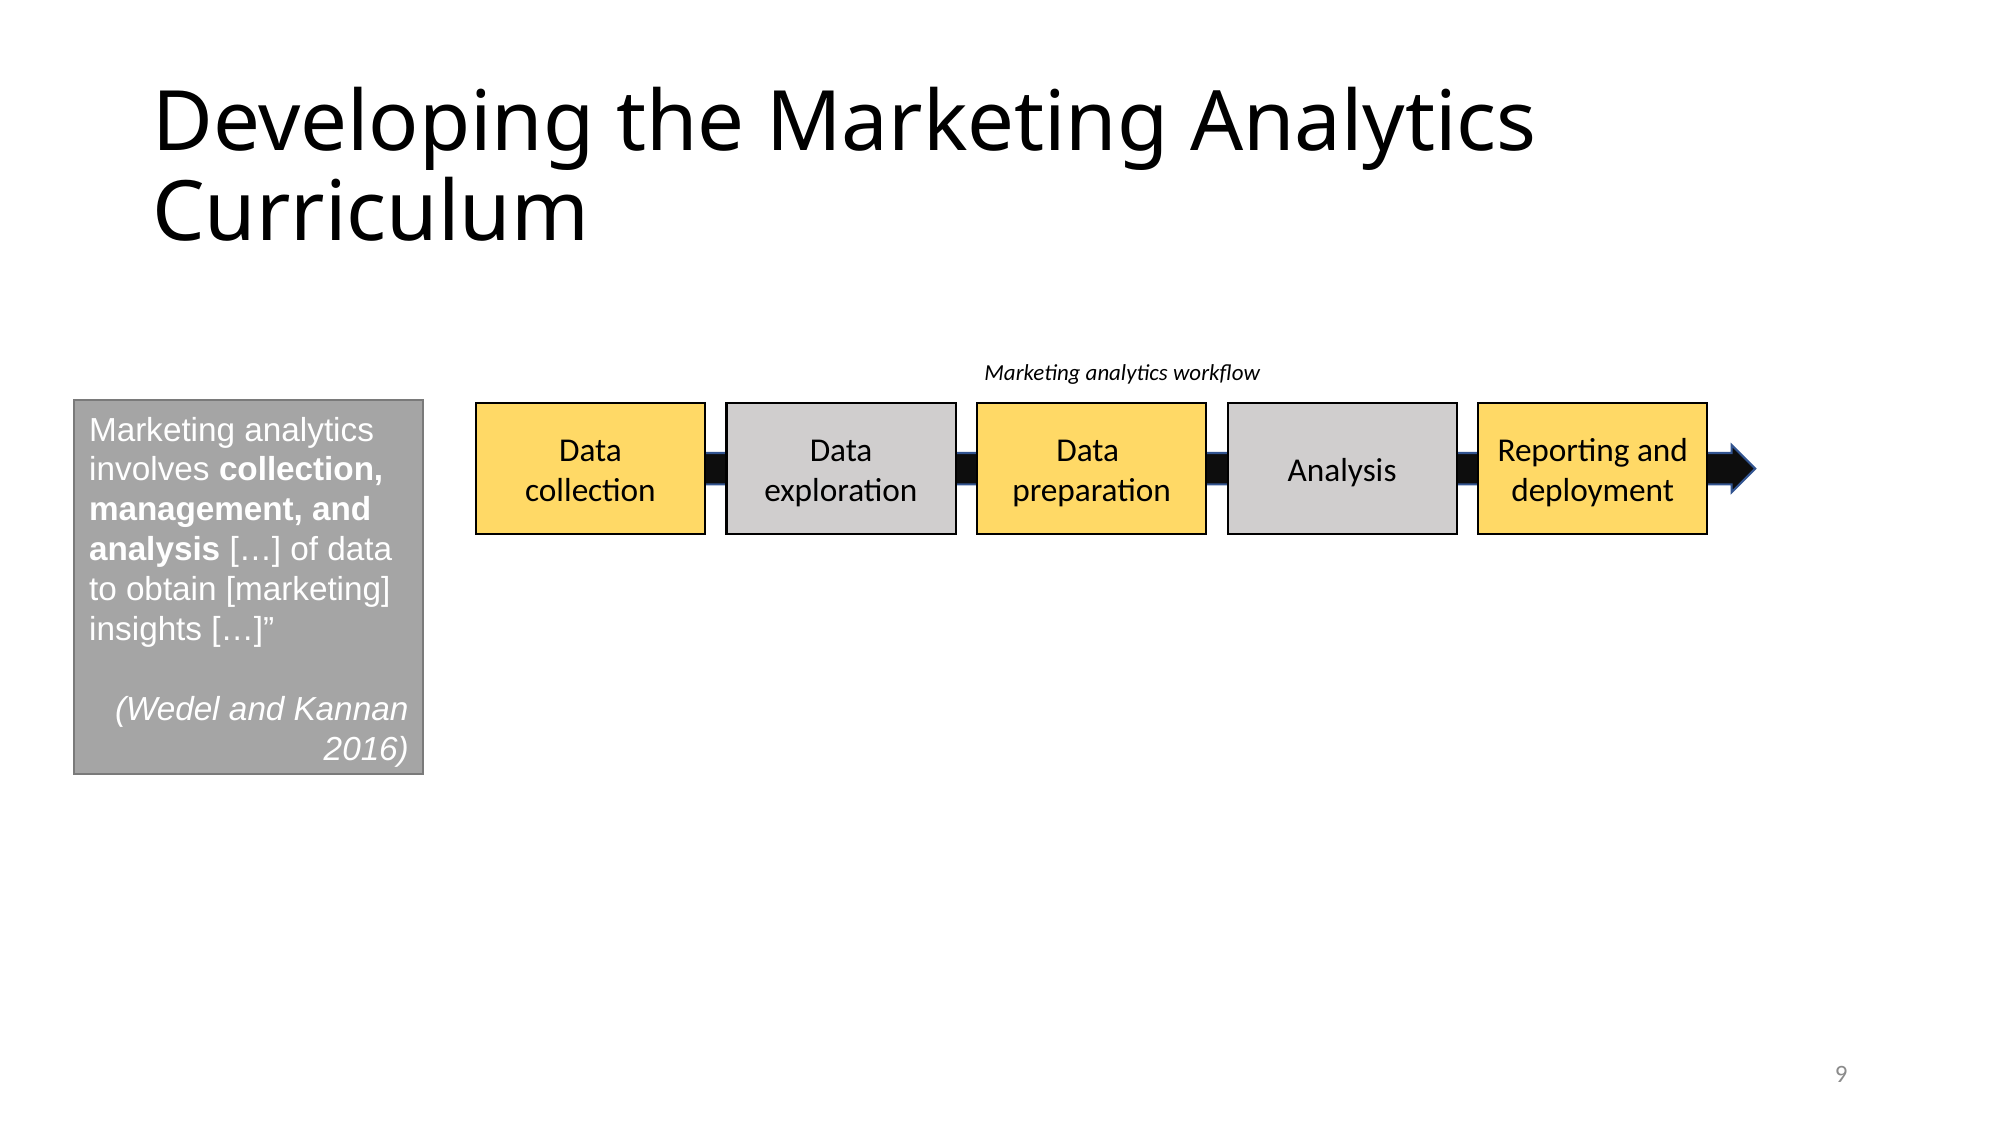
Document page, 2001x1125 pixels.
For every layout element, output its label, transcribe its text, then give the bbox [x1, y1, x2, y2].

text_box Data preparation [976, 402, 1207, 535]
text_box [957, 451, 976, 486]
text_box Reporting and deployment [1477, 402, 1708, 535]
title Developing the Marketing Analytics Curriculum [137, 59, 1863, 278]
text_box Marketing analytics involves collection, management, and analysis […] of data to obtain [marketing] insights […]” (Wedel and Kannan 2016) [73, 399, 424, 775]
text_box [706, 451, 725, 486]
text_box [1708, 442, 1757, 495]
text_box Data collection [475, 402, 706, 535]
text_box [1458, 451, 1477, 486]
text_box Marketing analytics workflow [627, 349, 1617, 393]
slide_number 9 [1412, 1042, 1863, 1103]
text_box Data exploration [725, 402, 957, 535]
text_box Analysis [1227, 402, 1458, 535]
text_box [1207, 451, 1227, 486]
